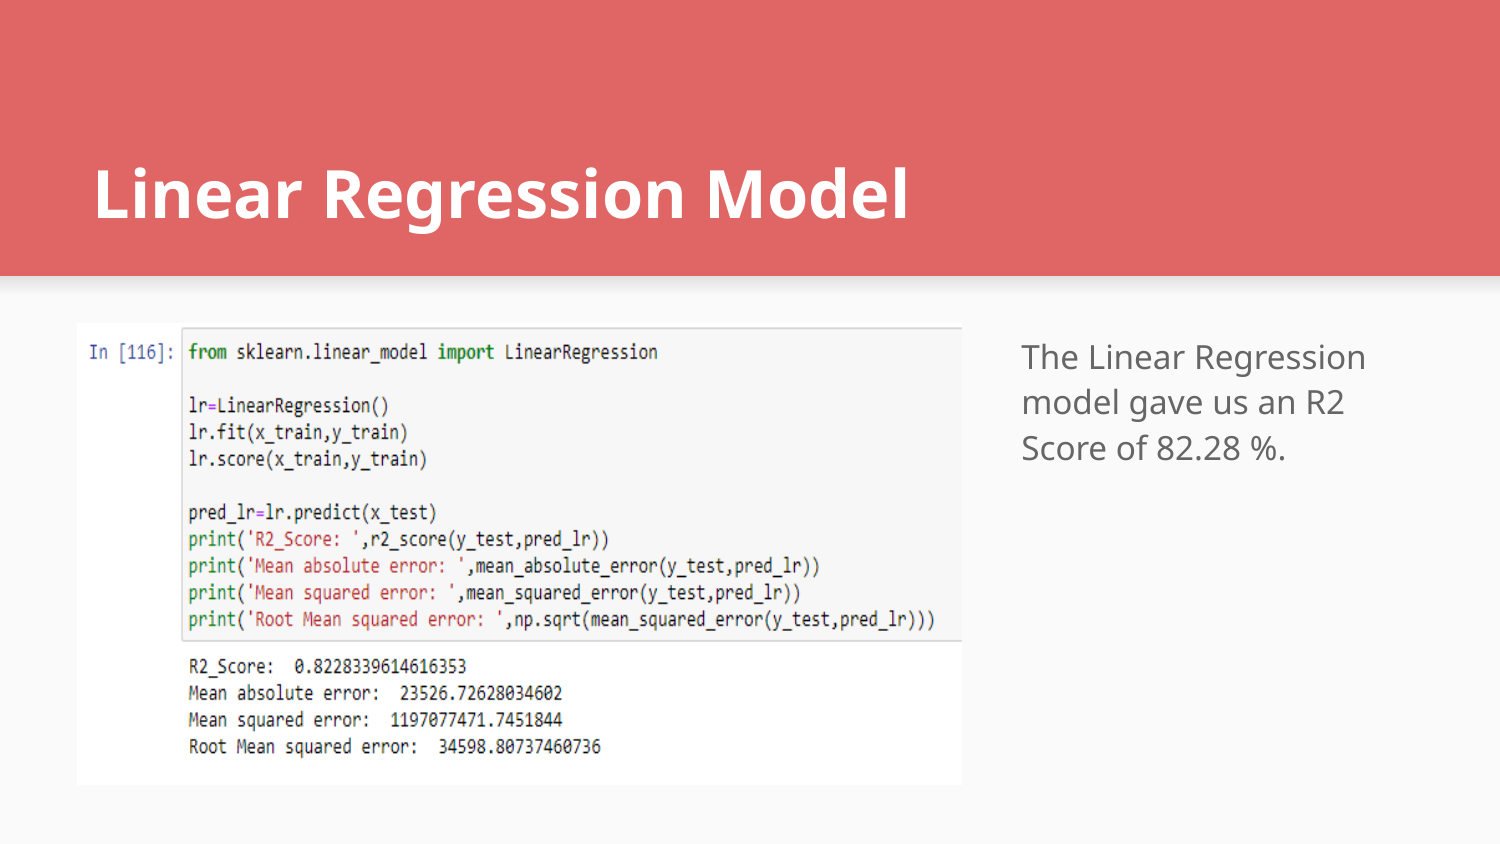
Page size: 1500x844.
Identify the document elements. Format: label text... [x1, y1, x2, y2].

title Linear Regression Model [77, 121, 1427, 248]
picture [77, 322, 962, 785]
list The Linear Regression model gave us an R2 Score of 82.28 %. [1006, 314, 1399, 737]
